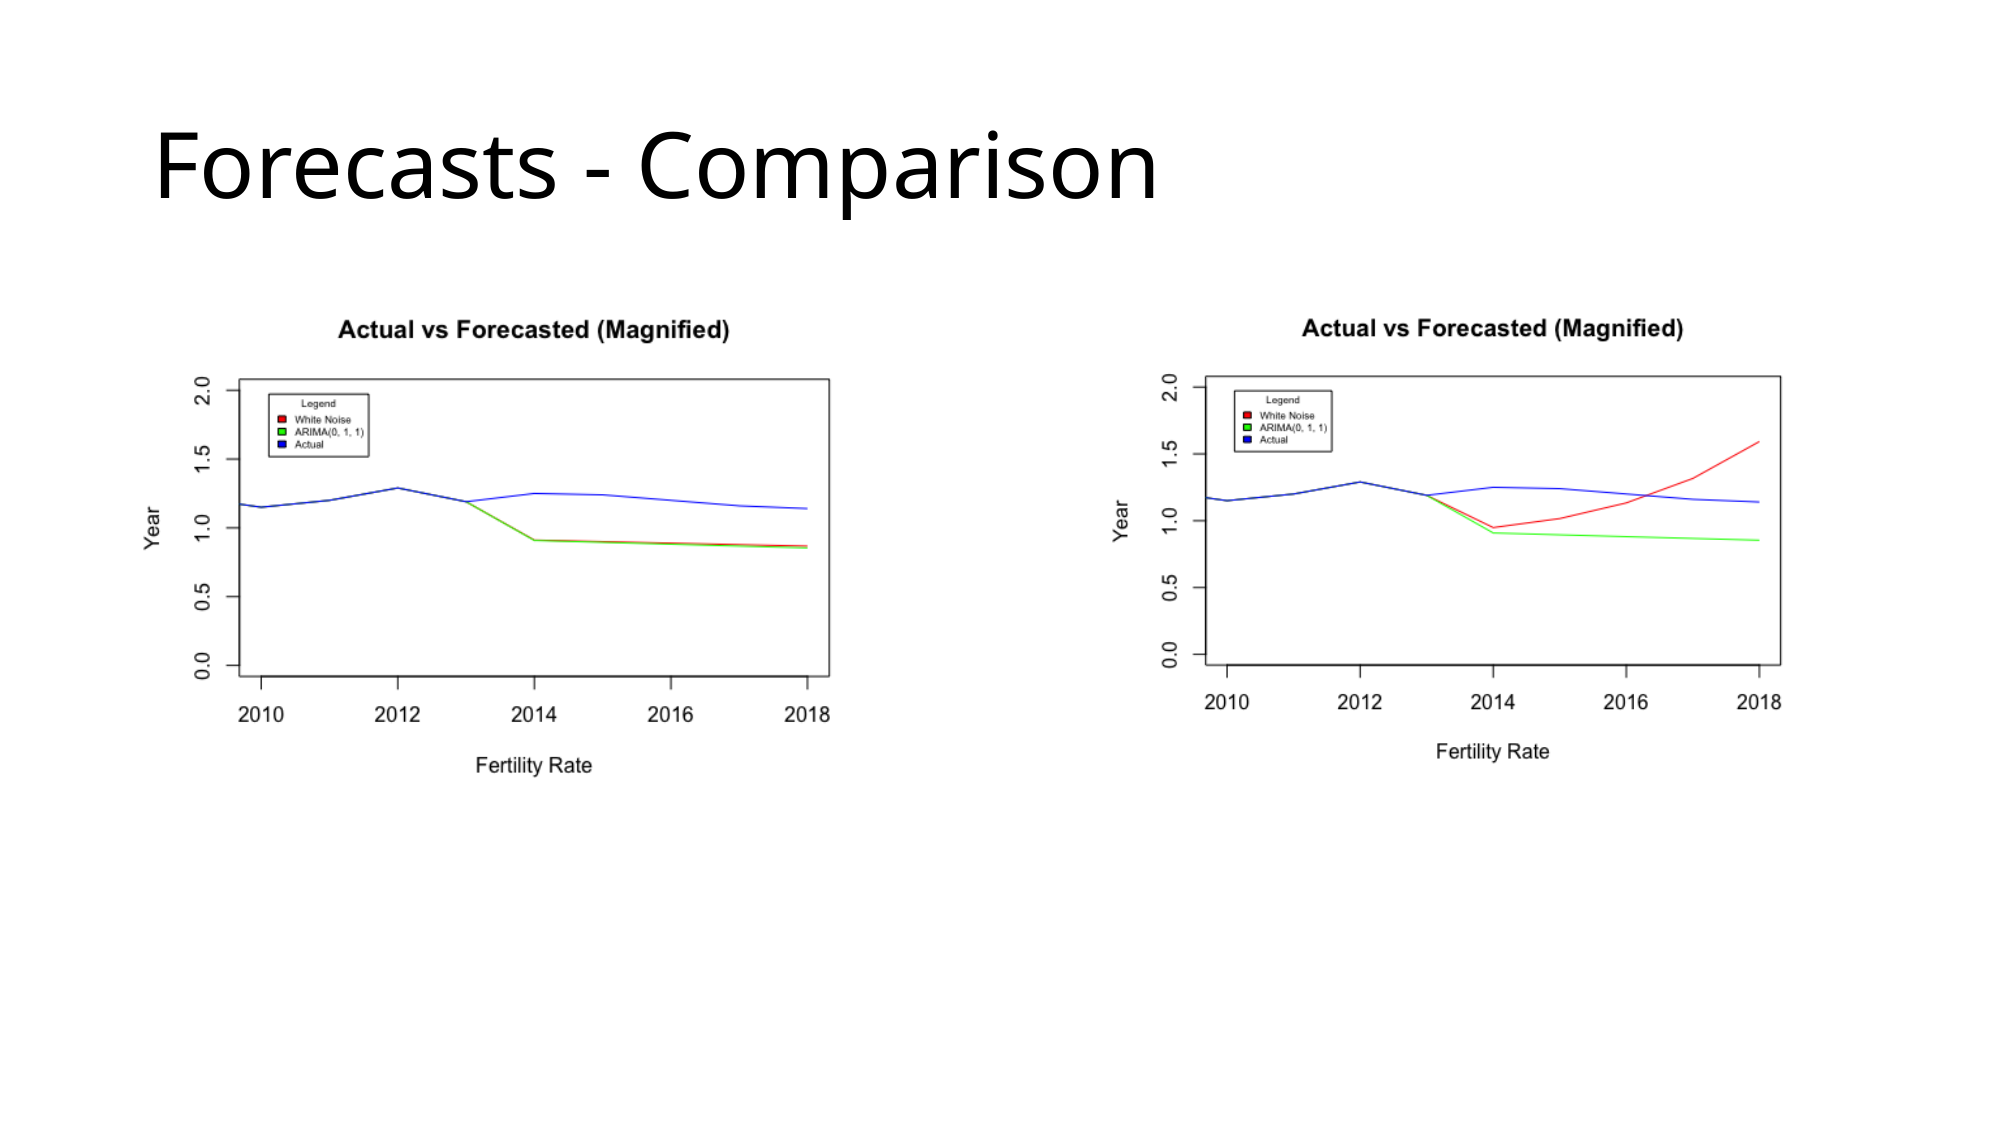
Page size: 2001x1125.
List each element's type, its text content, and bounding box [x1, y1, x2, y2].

picture [1106, 277, 1832, 790]
picture [137, 277, 882, 804]
title Forecasts - Comparison [137, 59, 1863, 278]
